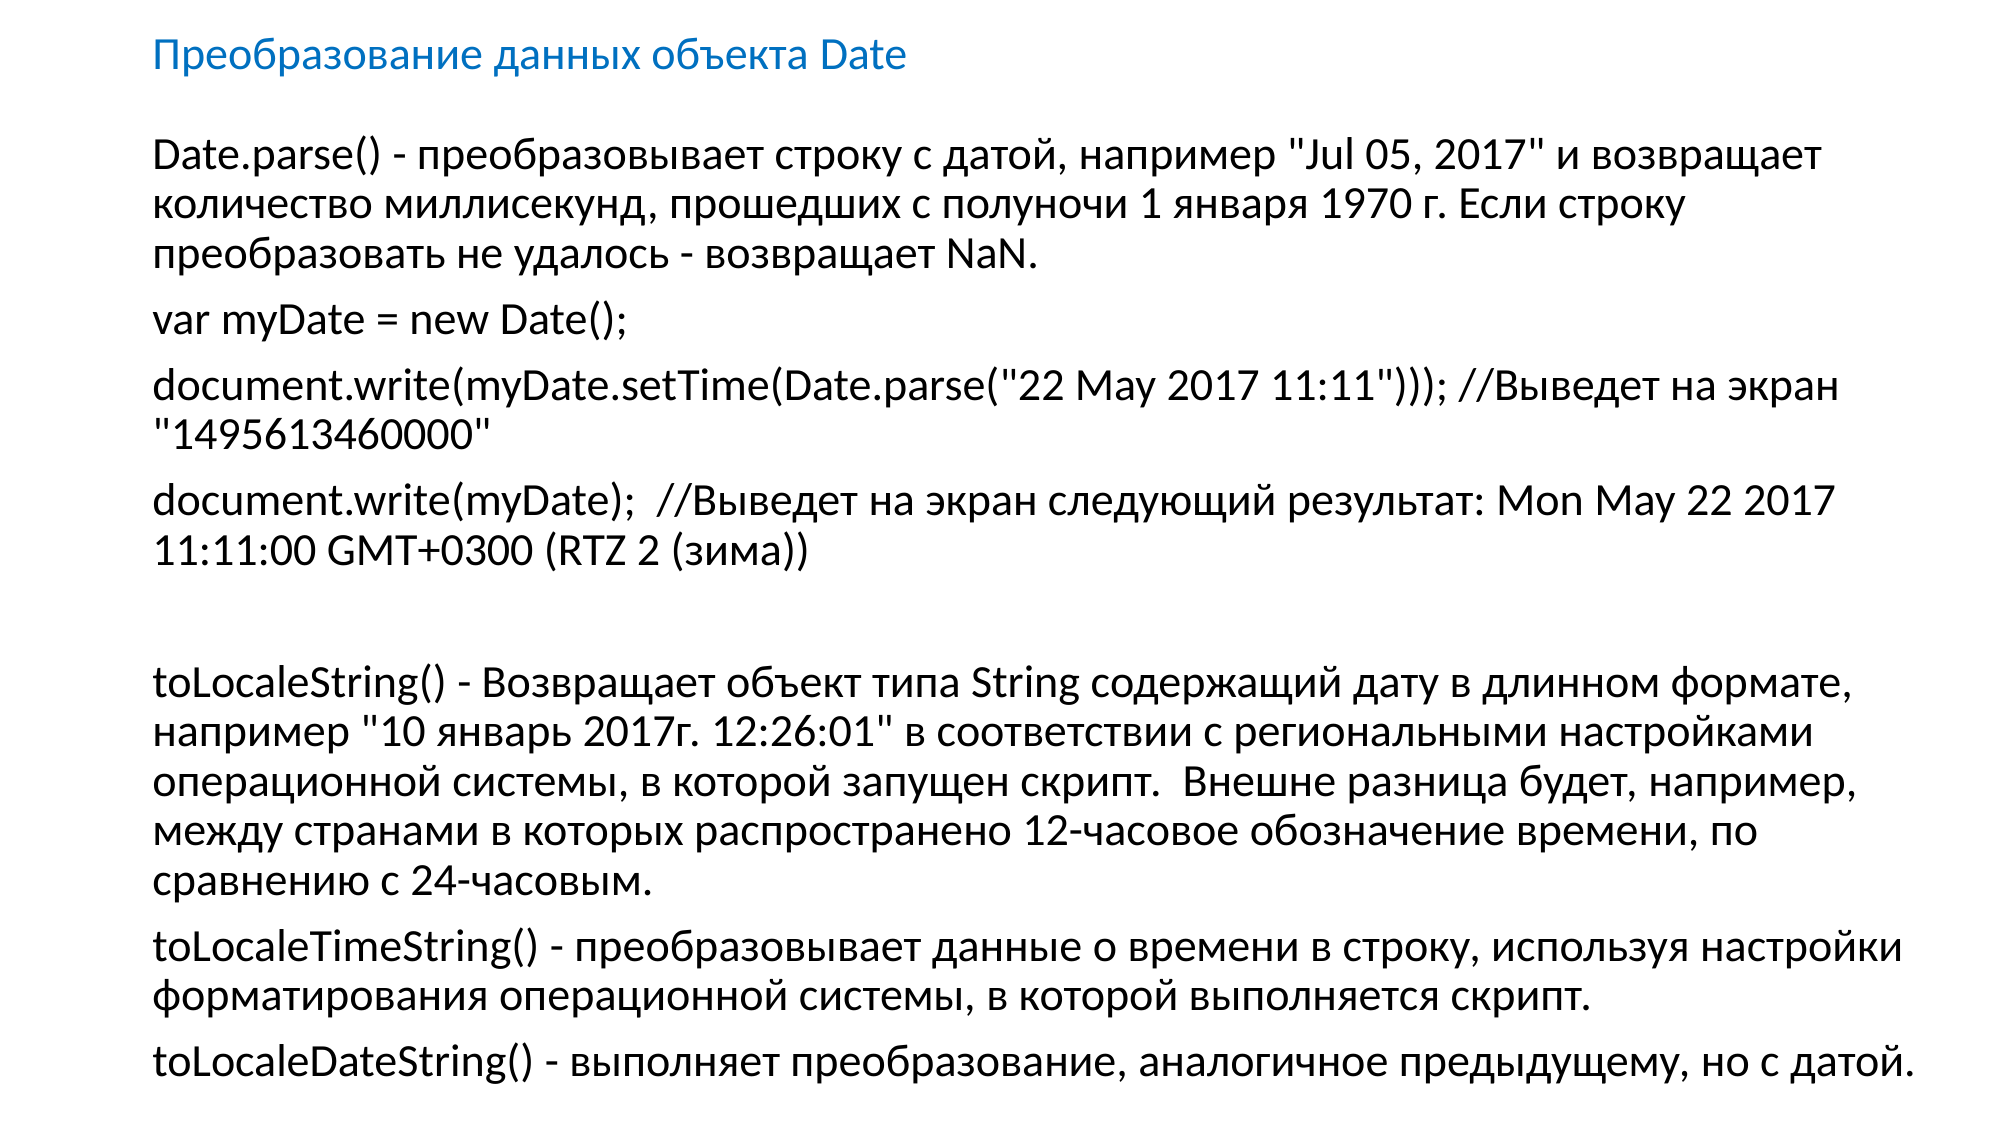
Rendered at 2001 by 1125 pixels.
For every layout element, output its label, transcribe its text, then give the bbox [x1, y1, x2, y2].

list Преобразование данных объекта Date Date.parse() - преобразовывает строку с датой, например "Jul 05, 2017" и возвращает количество миллисекунд, прошедших с полуночи 1 января 1970 г. Если строку преобразовать не удалось - возвращает NaN. var myDate = new Date(); document.write(myDate.setTime(Date.parse("22 May 2017 11:11"))); //Выведет на экран "1495613460000" document.write(myDate); //Выведет на экран следующий результат: Mon May 22 2017 11:11:00 GMT+0300 (RTZ 2 (зима)) toLocaleString() - Возвращает объект типа String содержащий дату в длинном формате, например "10 январь 2017г. 12:26:01" в соответствии с региональными настройками операционной системы, в которой запущен скрипт. Внешне разница будет, например, между странами в которых распространено 12-часовое обозначение времени, по сравнению с 24-часовым. toLocaleTimeString() - преобразовывает данные о времени в строку, используя настройки форматирования операционной системы, в которой выполняется скрипт. toLocaleDateString() - выполняет преобразование, аналогичное предыдущему, но с датой. [137, 22, 1975, 1100]
